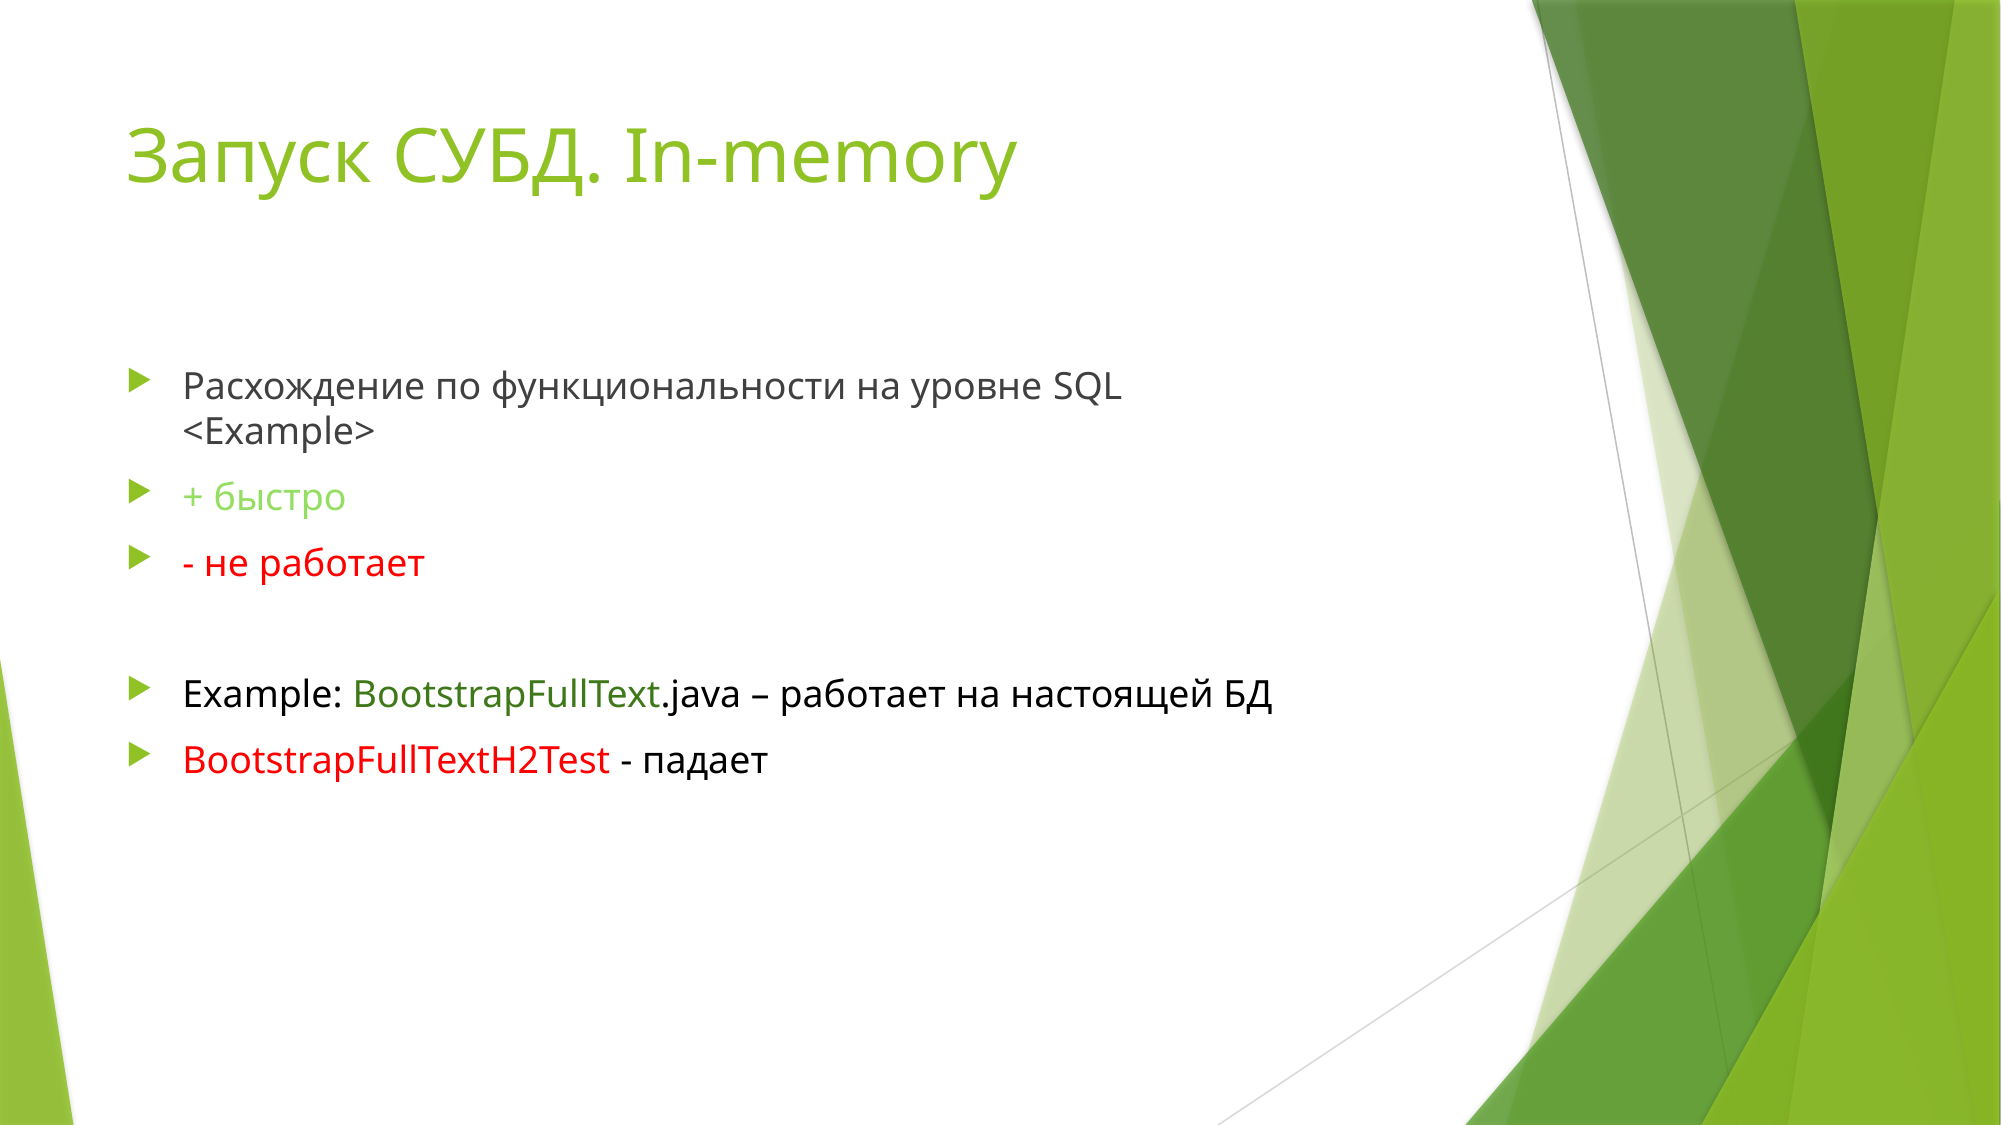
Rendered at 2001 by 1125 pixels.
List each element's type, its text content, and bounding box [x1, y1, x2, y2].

list Расхождение по функциональности на уровне SQL <Example> + быстро - не работает Example: BootstrapFullText.java – работает на настоящей БД BootstrapFullTextH2Test - падает [111, 354, 1522, 992]
title Запуск СУБД. In-memory [111, 99, 1522, 317]
